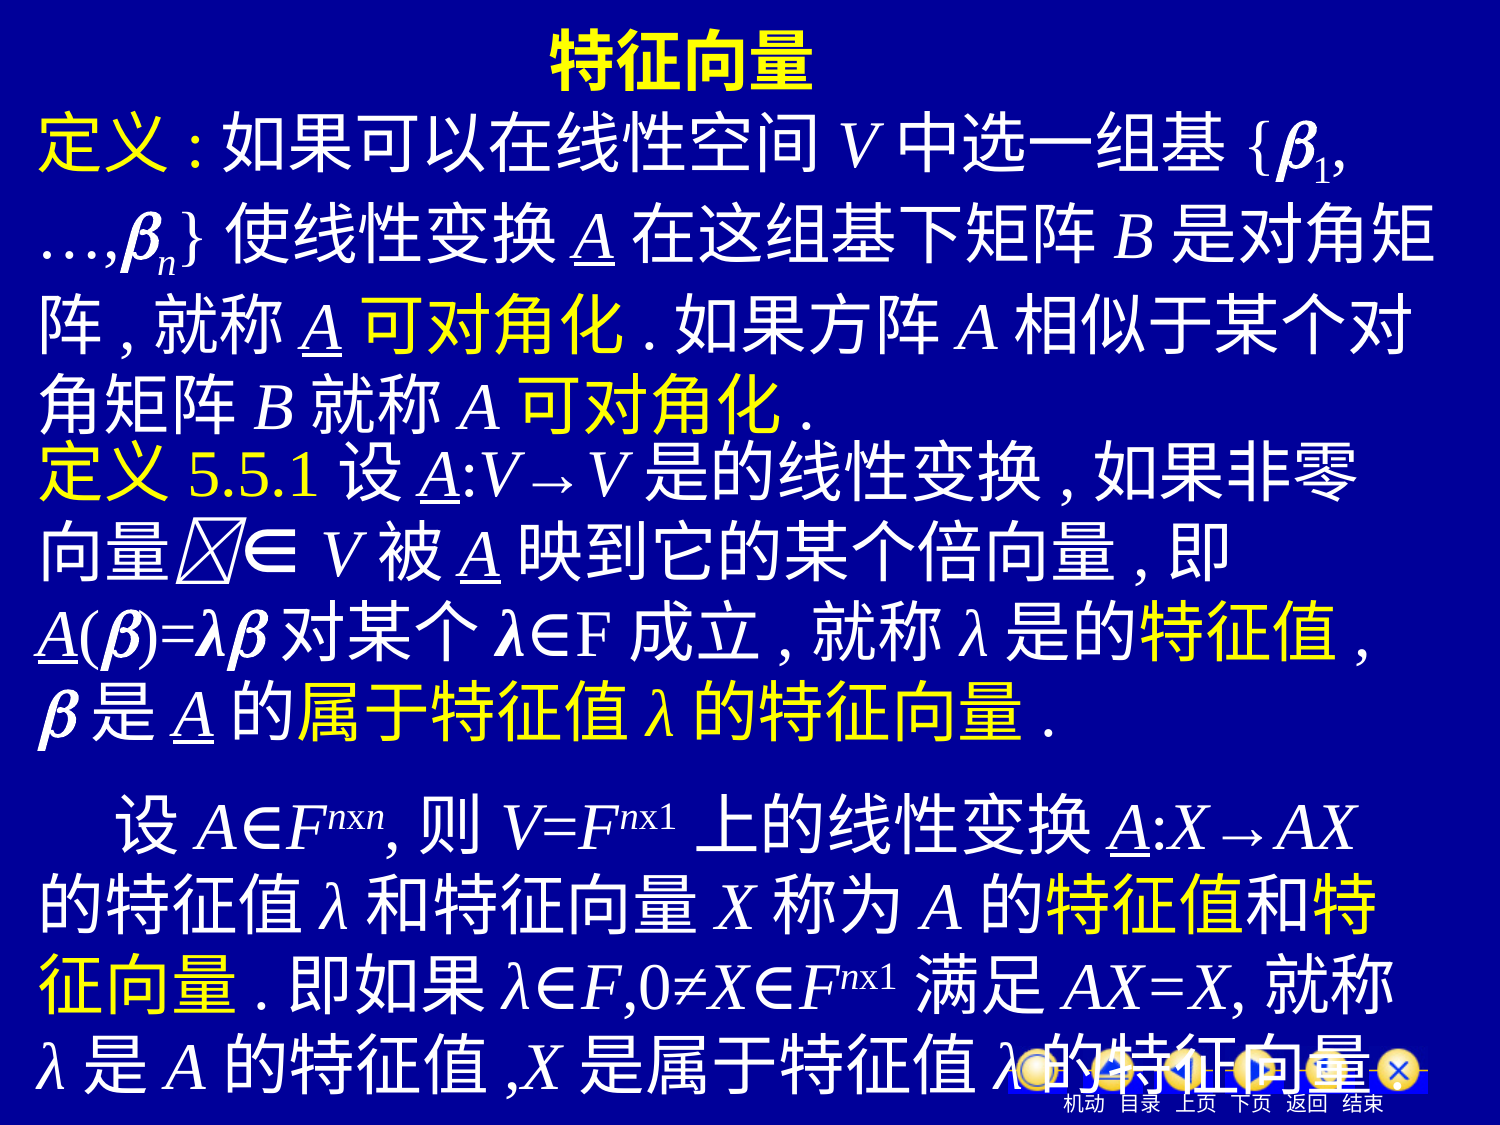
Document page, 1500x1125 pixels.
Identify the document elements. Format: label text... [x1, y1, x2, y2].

text_box 特征向量 [339, 11, 1025, 93]
text_box 定义:如果可以在线性空间V中选一组基{1,…,n}使线性变换A在这组基下矩阵B是对角矩阵,就称A可对角化.如果方阵A相似于某个对角矩阵B就称A可对角化. [22, 93, 1468, 450]
text_box 定义5.5.1设A:V→V是的线性变换,如果非零向量∈V被A映到它的某个倍向量,即A()=λ对某个λ∈F成立,就称λ是的特征值, 是A的属于特征值λ的特征向量. 设A∈Fnxn,则V=Fnx1上的线性变换A:X→AX的特征值λ和特征向量X称为A的特征值和特征向量.即如果λ∈F,0≠X∈Fnx1满足AX=X,就称λ是A的特征值,X是属于特征值λ的特征向量. [22, 422, 1438, 1111]
